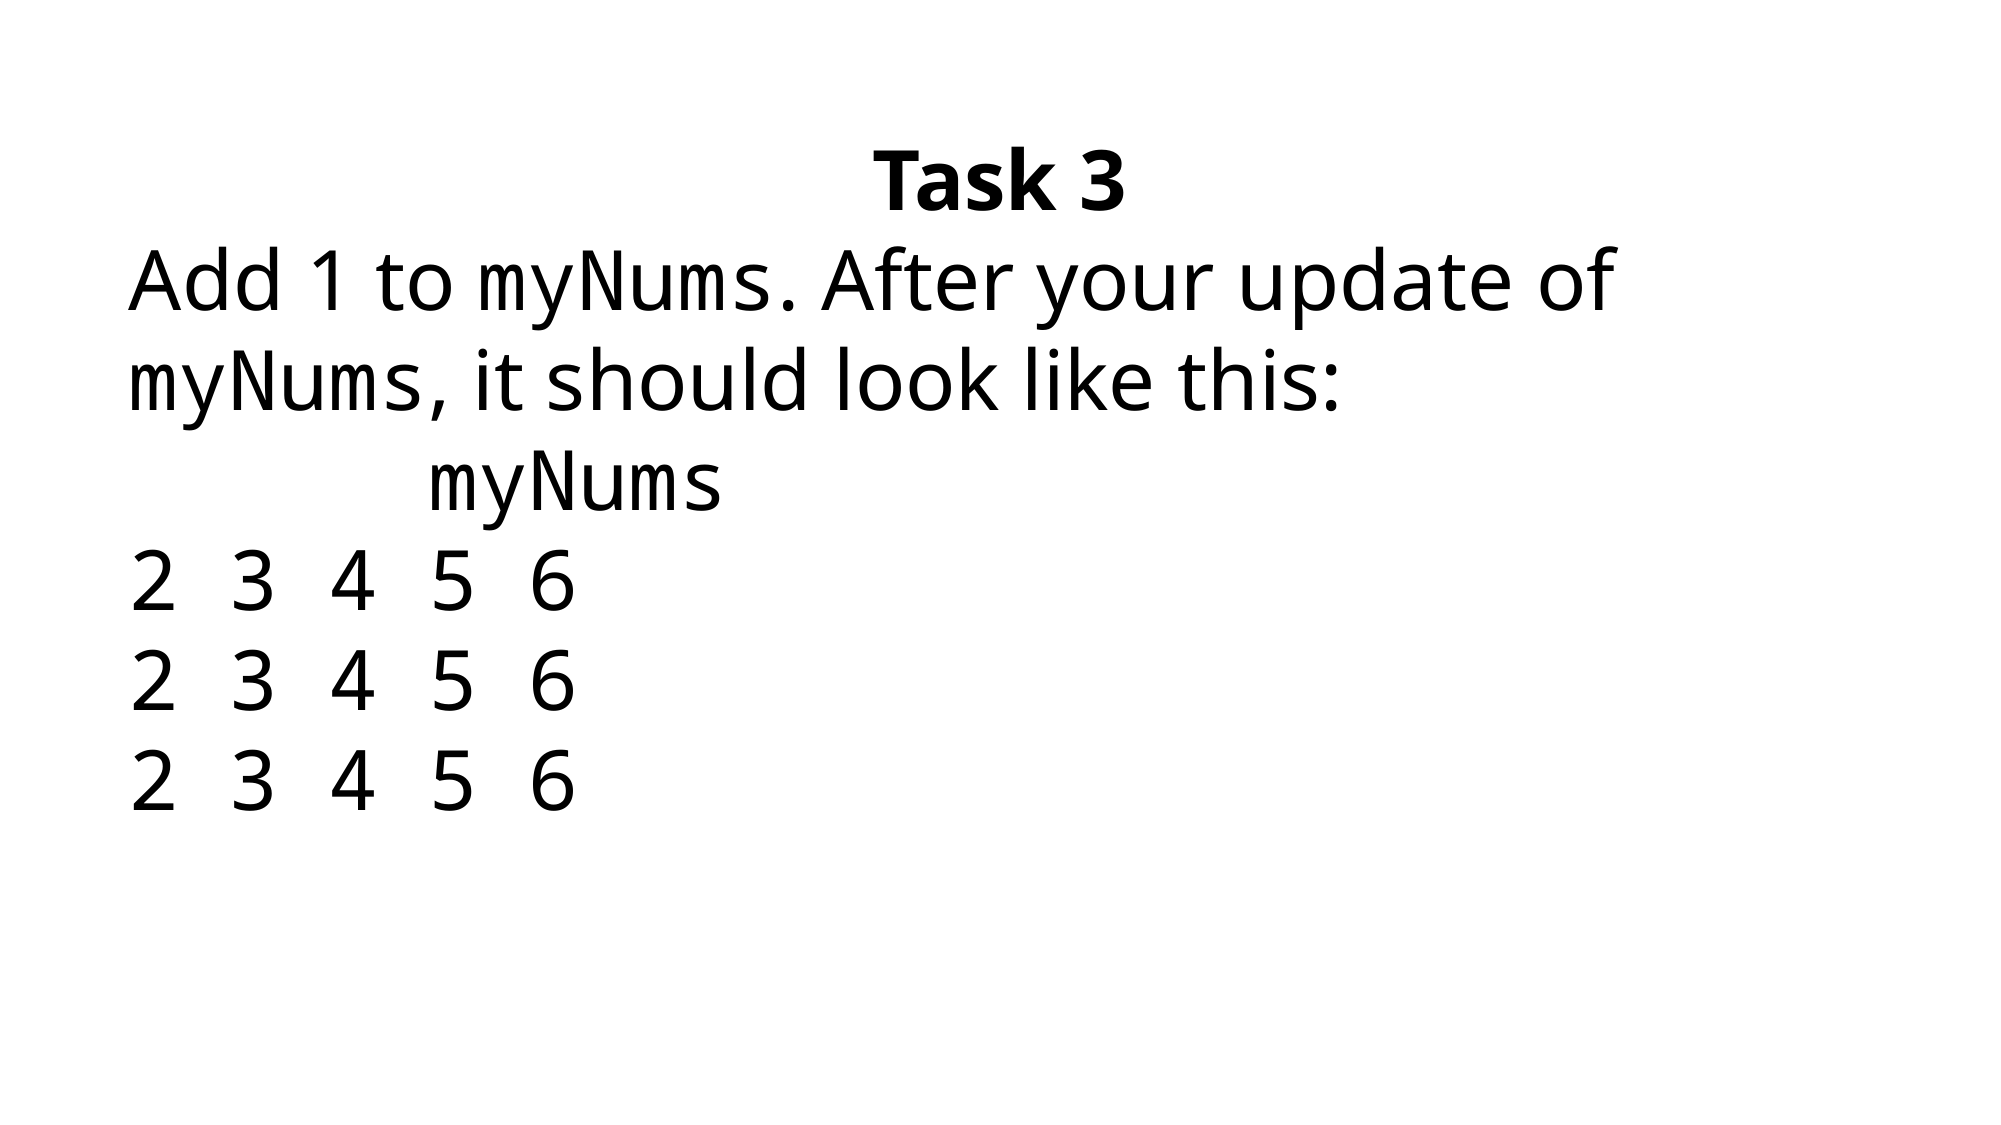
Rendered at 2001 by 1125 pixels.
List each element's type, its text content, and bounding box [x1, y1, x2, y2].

text_box Task 3 Add 1 to myNums. After your update of myNums, it should look like this: myNums 2 3 4 5 6 2 3 4 5 6 2 3 4 5 6 [114, 119, 1886, 835]
